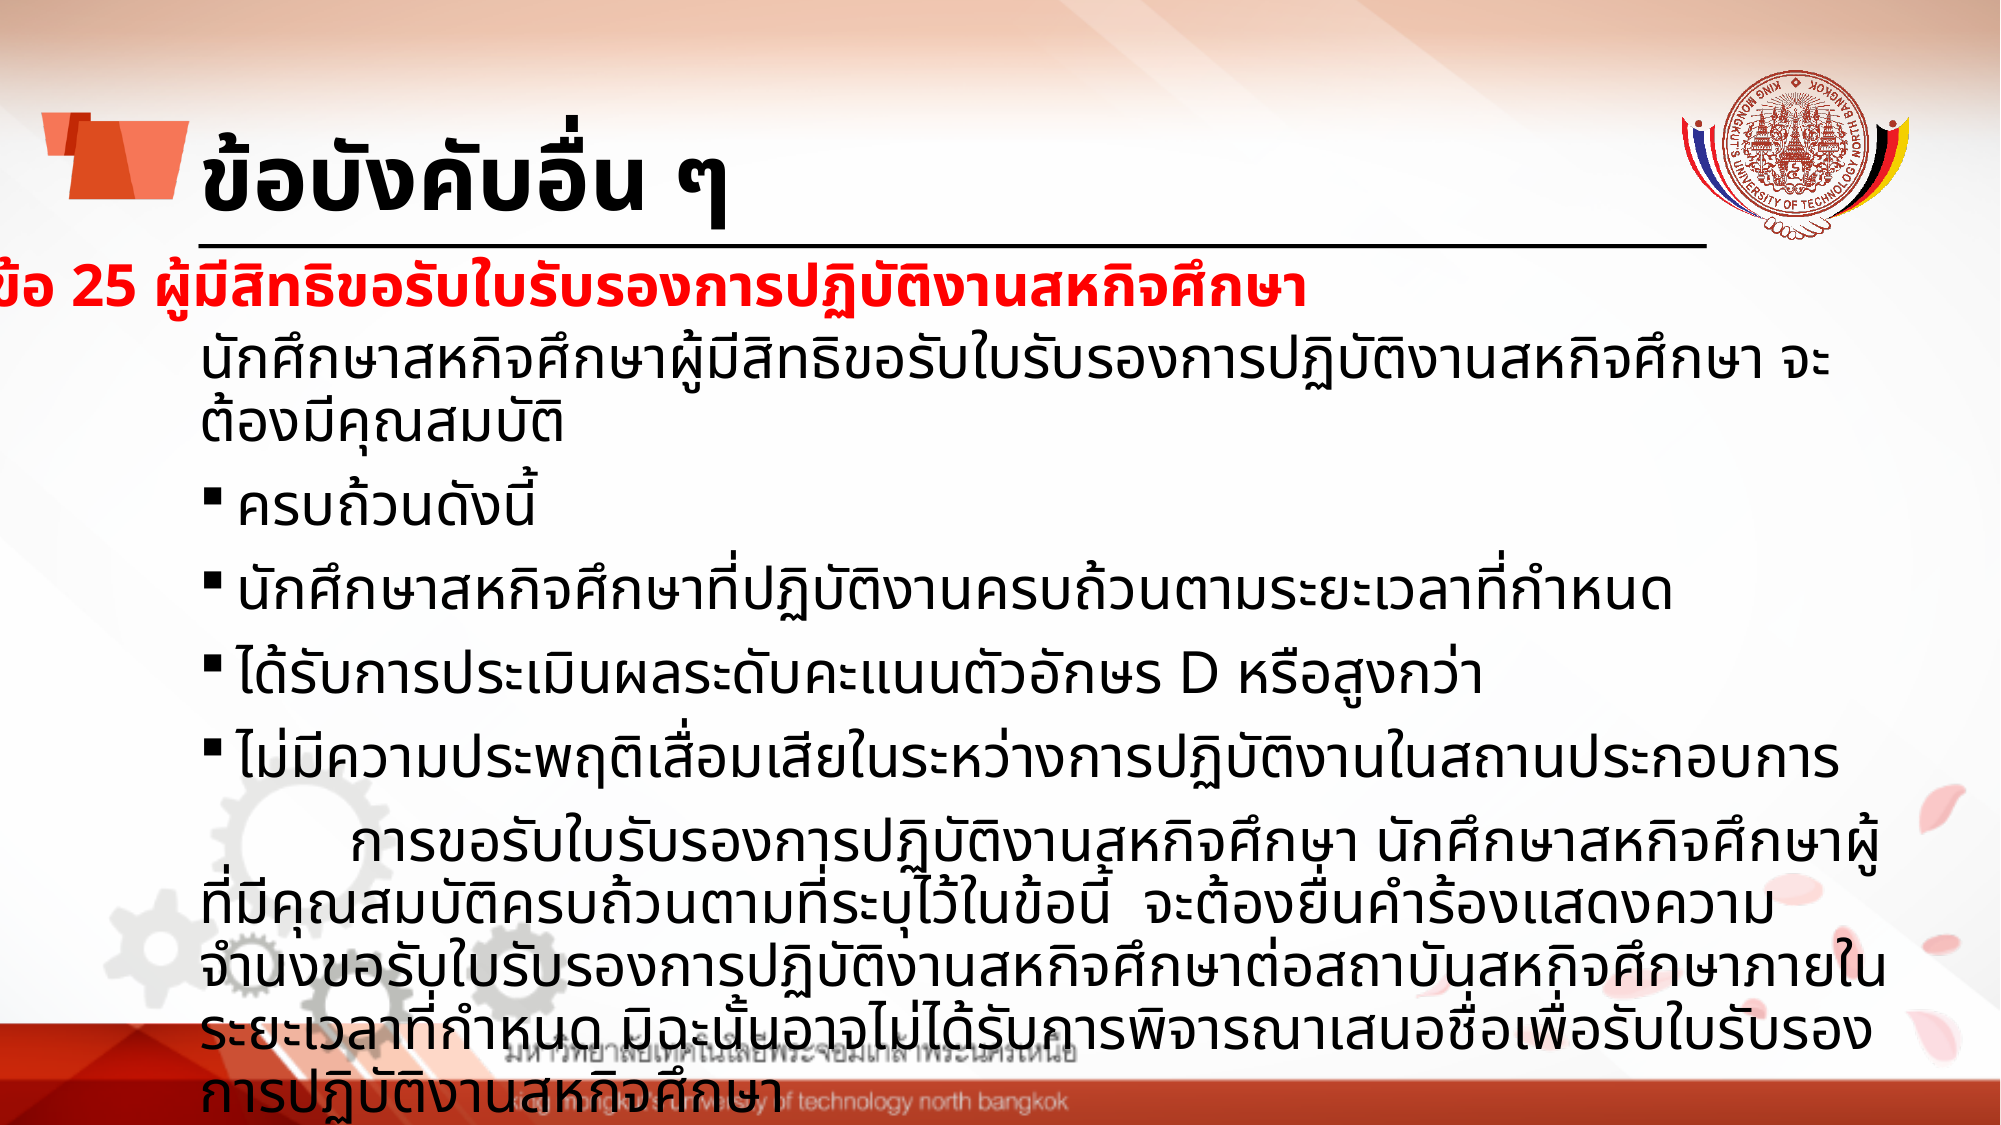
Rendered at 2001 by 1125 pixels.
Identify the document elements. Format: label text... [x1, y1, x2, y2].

list นักศึกษาสหกิจศึกษาผู้มีสิทธิขอรับใบรับรองการปฏิบัติงานสหกิจศึกษา จะต้องมีคุณสมบัติ ครบถ้วนดังนี้ นักศึกษาสหกิจศึกษาที่ปฏิบัติงานครบถ้วนตามระยะเวลาที่กำหนด ได้รับการประเมินผลระดับคะแนนตัวอักษร D หรือสูงกว่า ไม่มีความประพฤติเสื่อมเสียในระหว่างการปฏิบัติงานในสถานประกอบการ การขอรับใบรับรองการปฏิบัติงานสหกิจศึกษา นักศึกษาสหกิจศึกษาผู้ที่มีคุณสมบัติครบถ้วนตามที่ระบุไว้ในข้อนี้ จะต้องยื่นคำร้องแสดงความจำนงขอรับใบรับรองการปฏิบัติงานสหกิจศึกษาต่อสถาบันสหกิจศึกษาภายในระยะเวลาที่กำหนด มิฉะนั้นอาจไม่ได้รับการพิจารณาเสนอชื่อเพื่อรับใบรับรองการปฏิบัติงานสหกิจศึกษา [184, 321, 1913, 934]
picture [0, 0, 2001, 1125]
title ข้อบังคับอื่น ๆ [184, 71, 1714, 290]
text_box ข้อ 25 ผู้มีสิทธิขอรับใบรับรองการปฏิบัติงานสหกิจศึกษา [0, 241, 1325, 326]
